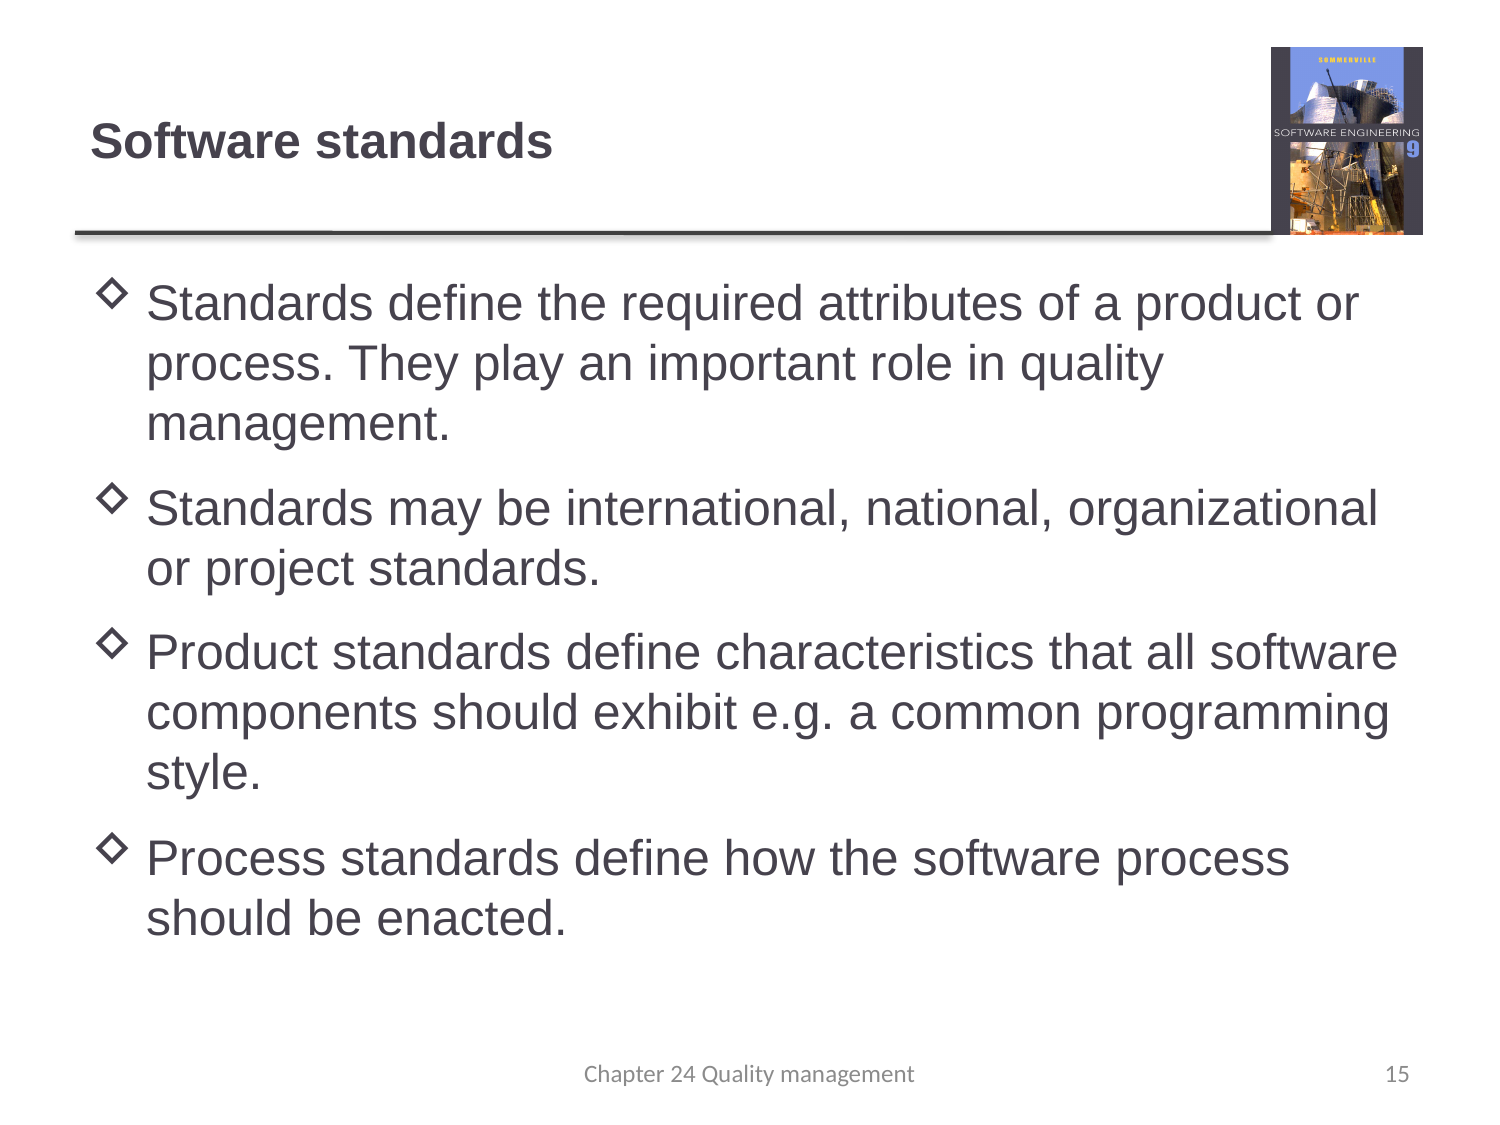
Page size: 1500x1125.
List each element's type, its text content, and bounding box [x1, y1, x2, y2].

picture [1272, 47, 1423, 235]
footer Chapter 24 Quality management [512, 1042, 988, 1103]
slide_number 15 [1074, 1042, 1425, 1103]
title Software standards [74, 44, 1272, 233]
list Standards define the required attributes of a product or process. They play an important role in quality management. Standards may be international, national, organizational or project standards. Product standards define characteristics that all software components should exhibit e.g. a common programming style. Process standards define how the software process should be enacted. [75, 262, 1425, 1005]
